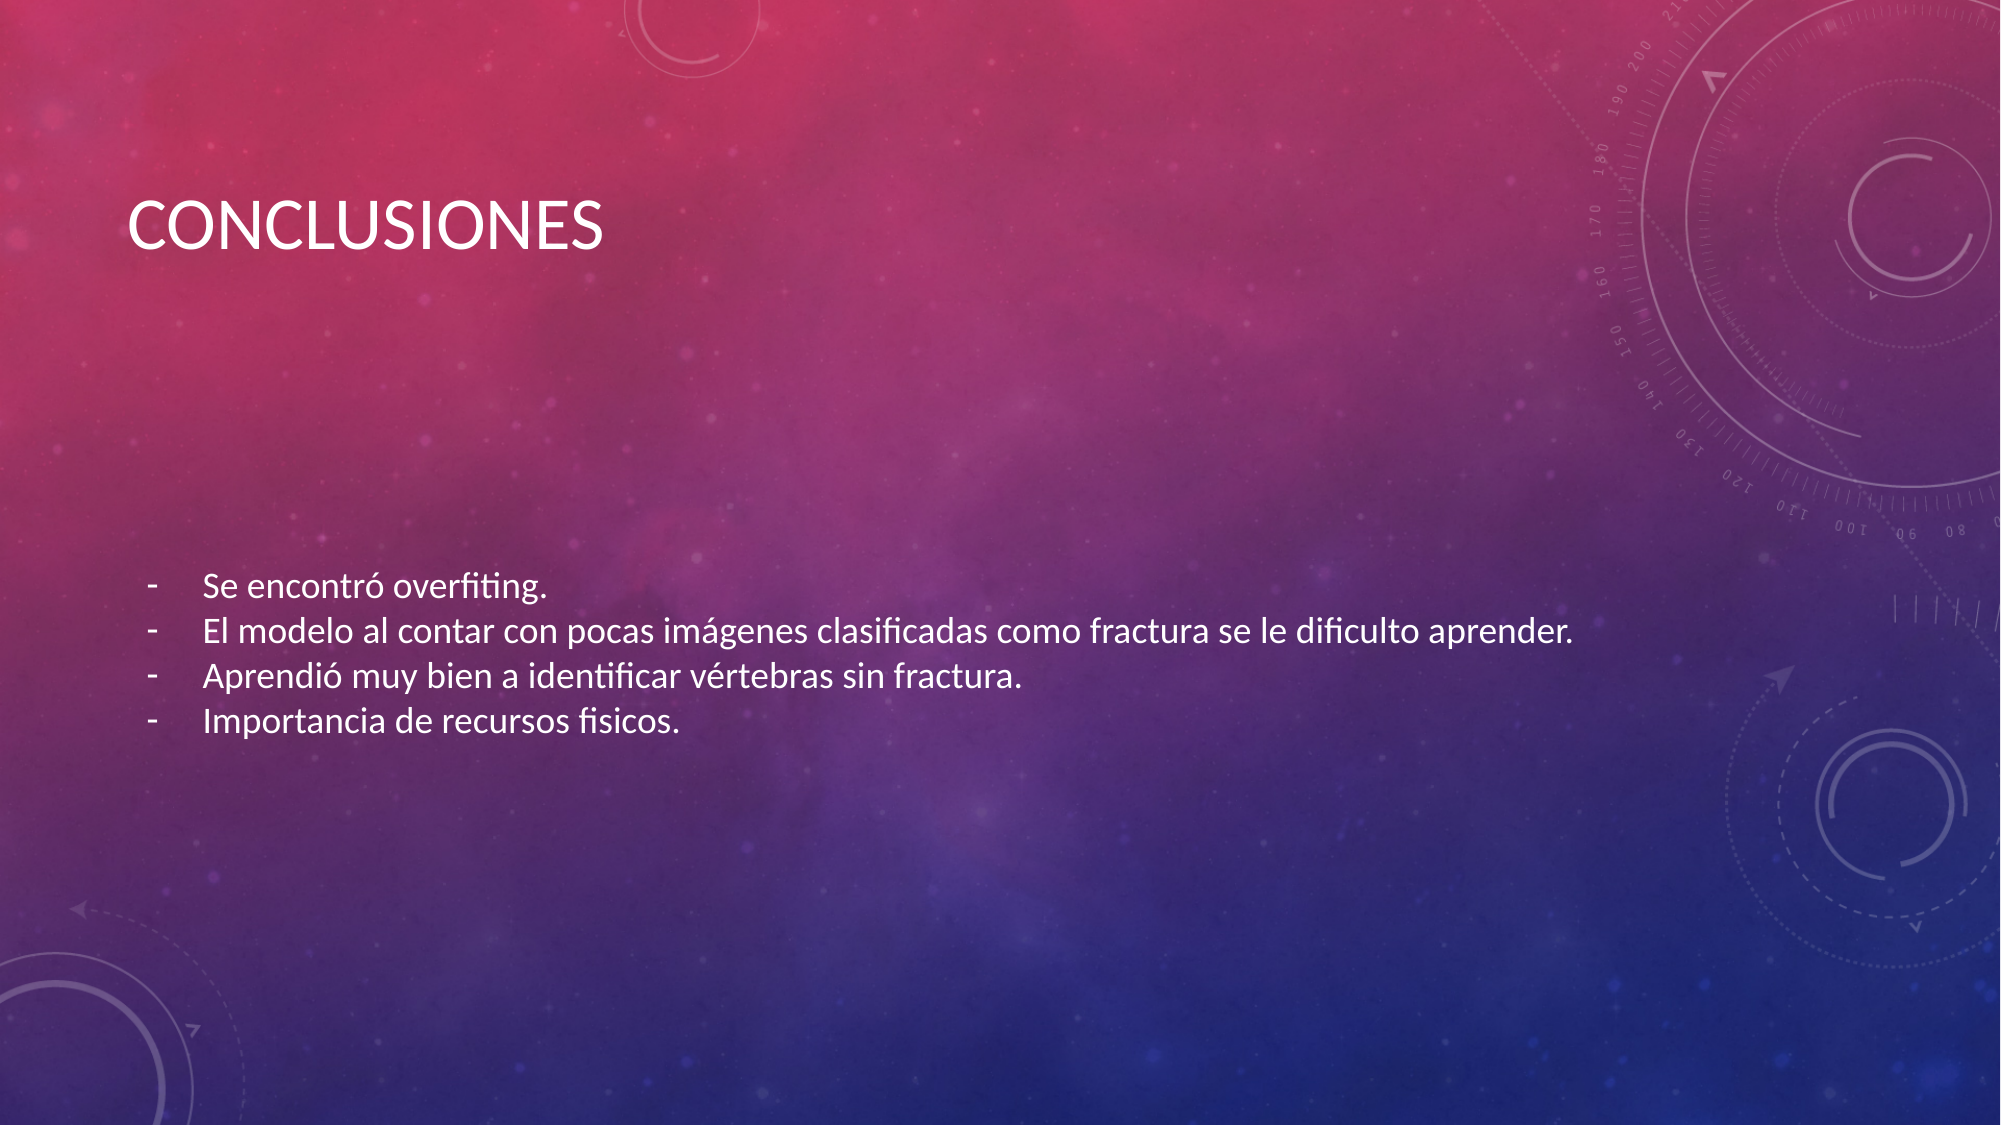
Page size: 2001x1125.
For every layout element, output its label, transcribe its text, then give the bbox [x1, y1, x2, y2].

list Se encontró overfiting. El modelo al contar con pocas imágenes clasificadas como fractura se le dificulto aprender. Aprendió muy bien a identificar vértebras sin fractura. Importancia de recursos fisicos. [112, 351, 1775, 950]
title CONCLUSIONES [112, 99, 1775, 339]
picture [0, 0, 2001, 1125]
